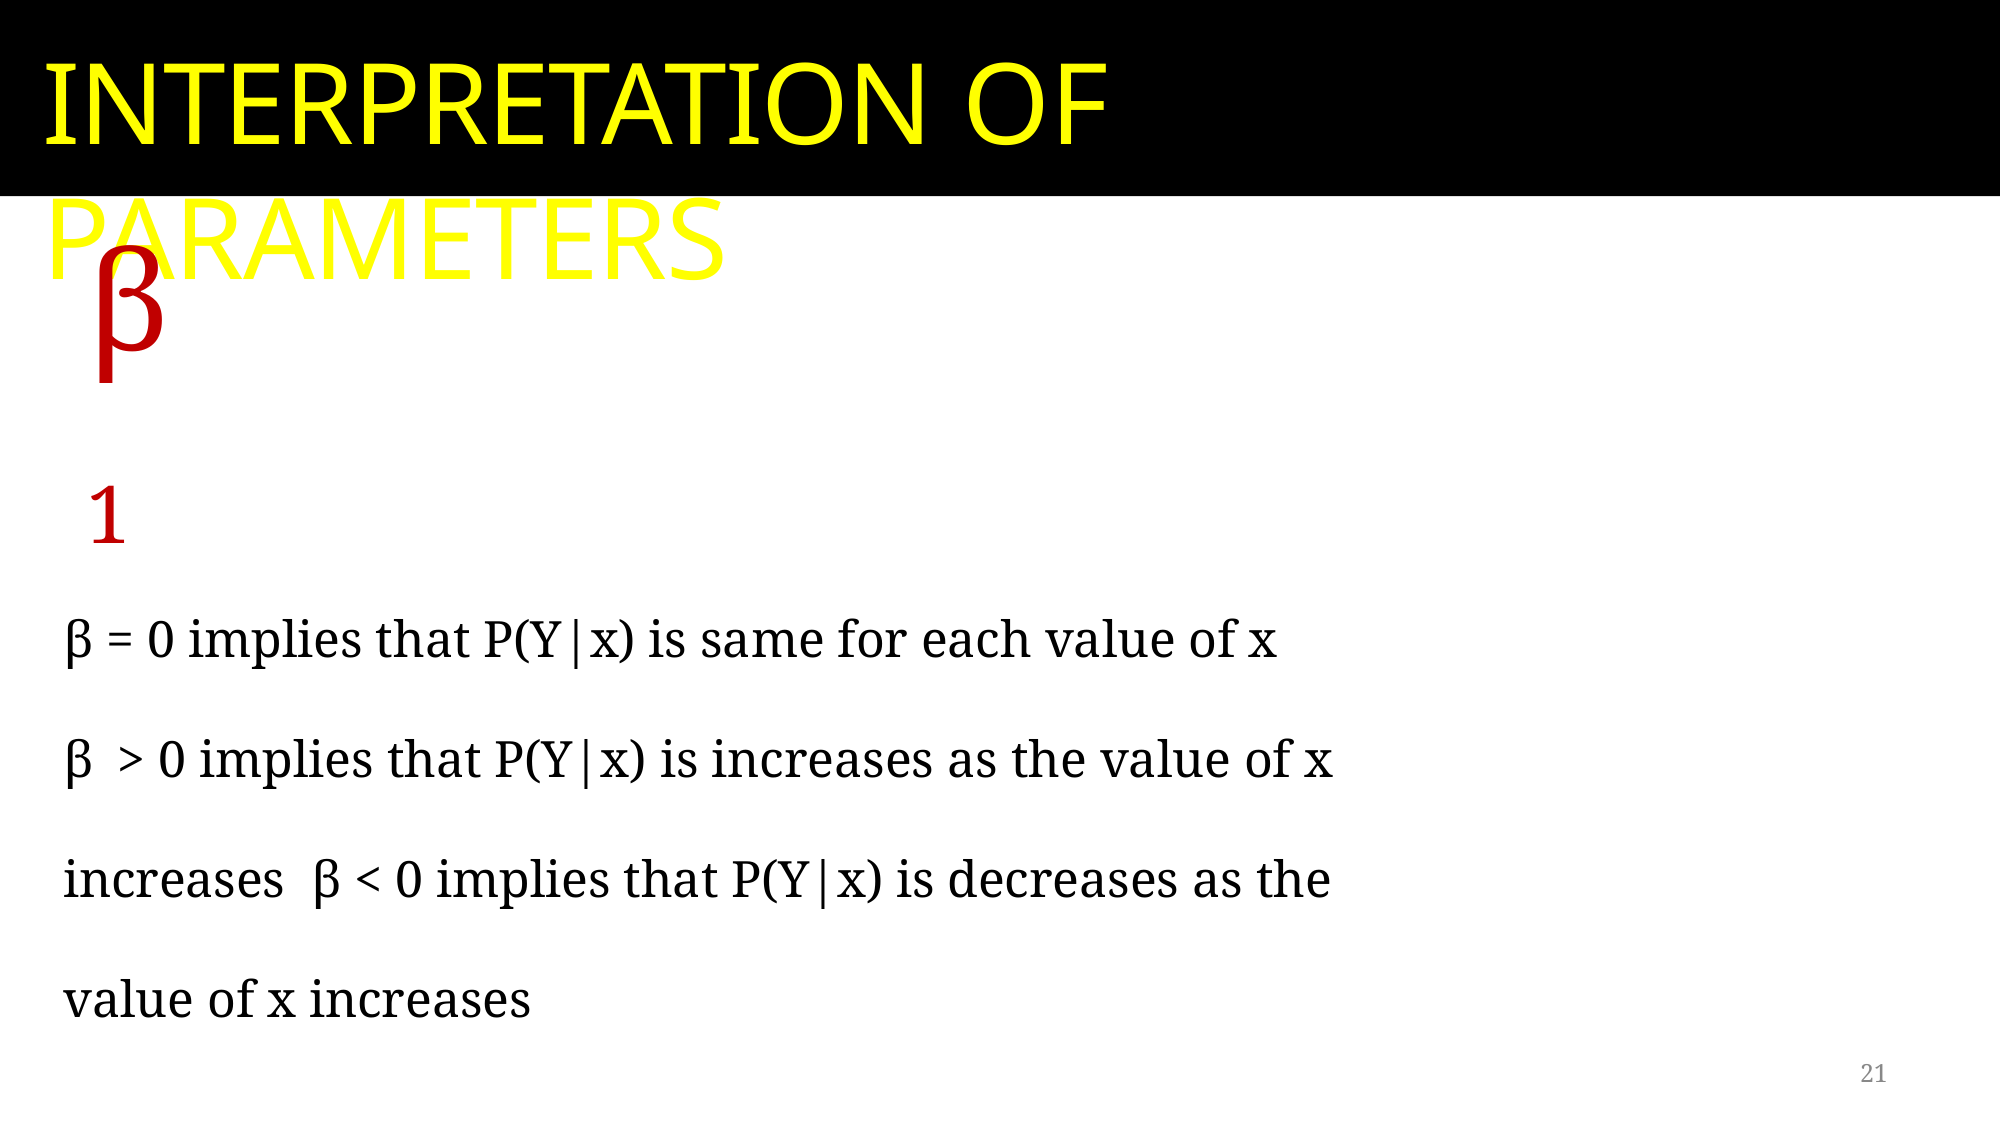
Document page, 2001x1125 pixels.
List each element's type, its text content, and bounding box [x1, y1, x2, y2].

text_box β = 0 implies that P(Y|x) is same for each value of x β > 0 implies that P(Y|x) is increases as the value of x increases β < 0 implies that P(Y|x) is decreases as the value of x increases [61, 605, 1466, 1028]
text_box 21 [1853, 1057, 1892, 1091]
text_box β1 [80, 211, 210, 559]
title INTERPRETATION OF PARAMETERS [40, 30, 1718, 303]
